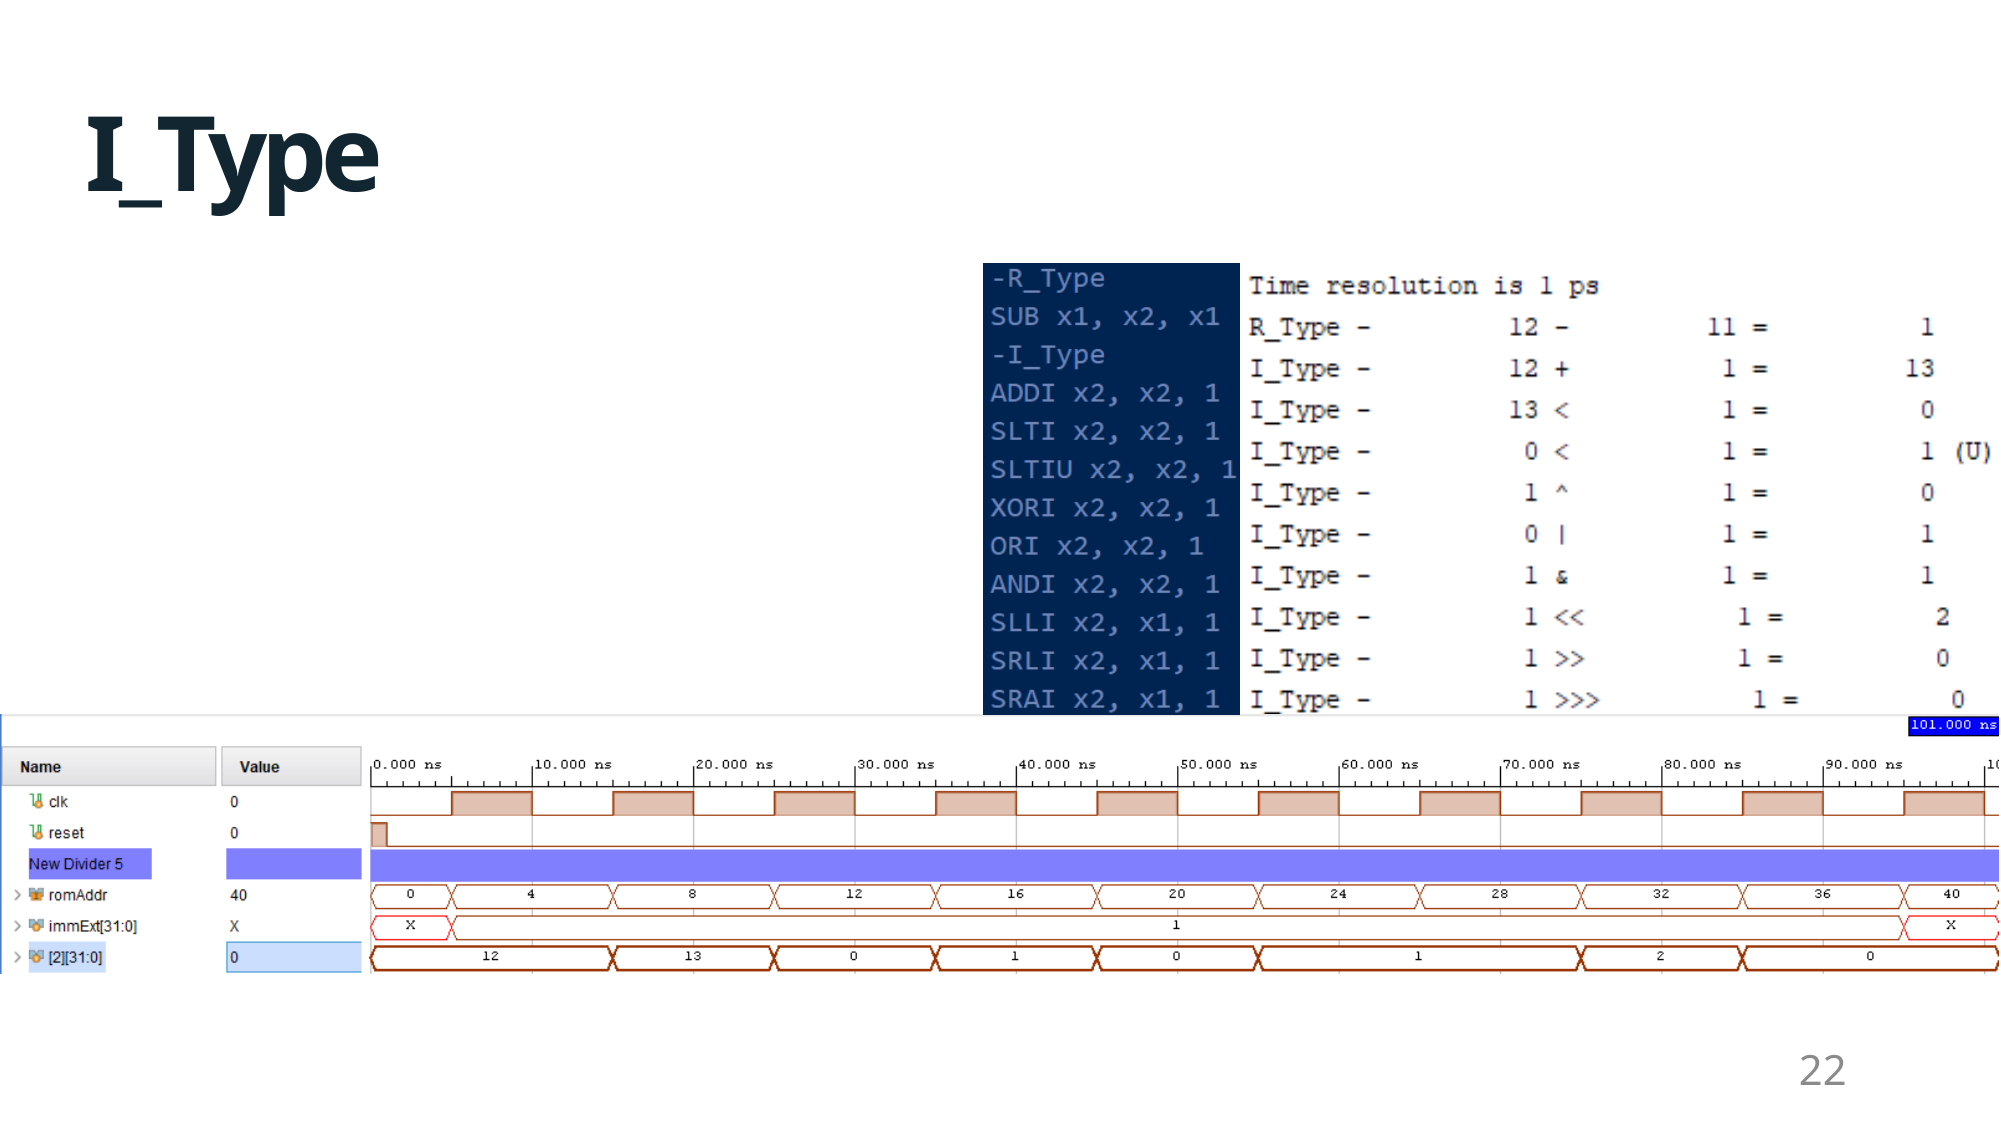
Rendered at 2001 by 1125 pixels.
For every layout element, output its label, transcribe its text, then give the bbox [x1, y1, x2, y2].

slide_number 22 [1412, 1042, 1862, 1103]
picture [0, 263, 1999, 974]
text_box I_Type [71, 79, 1595, 220]
